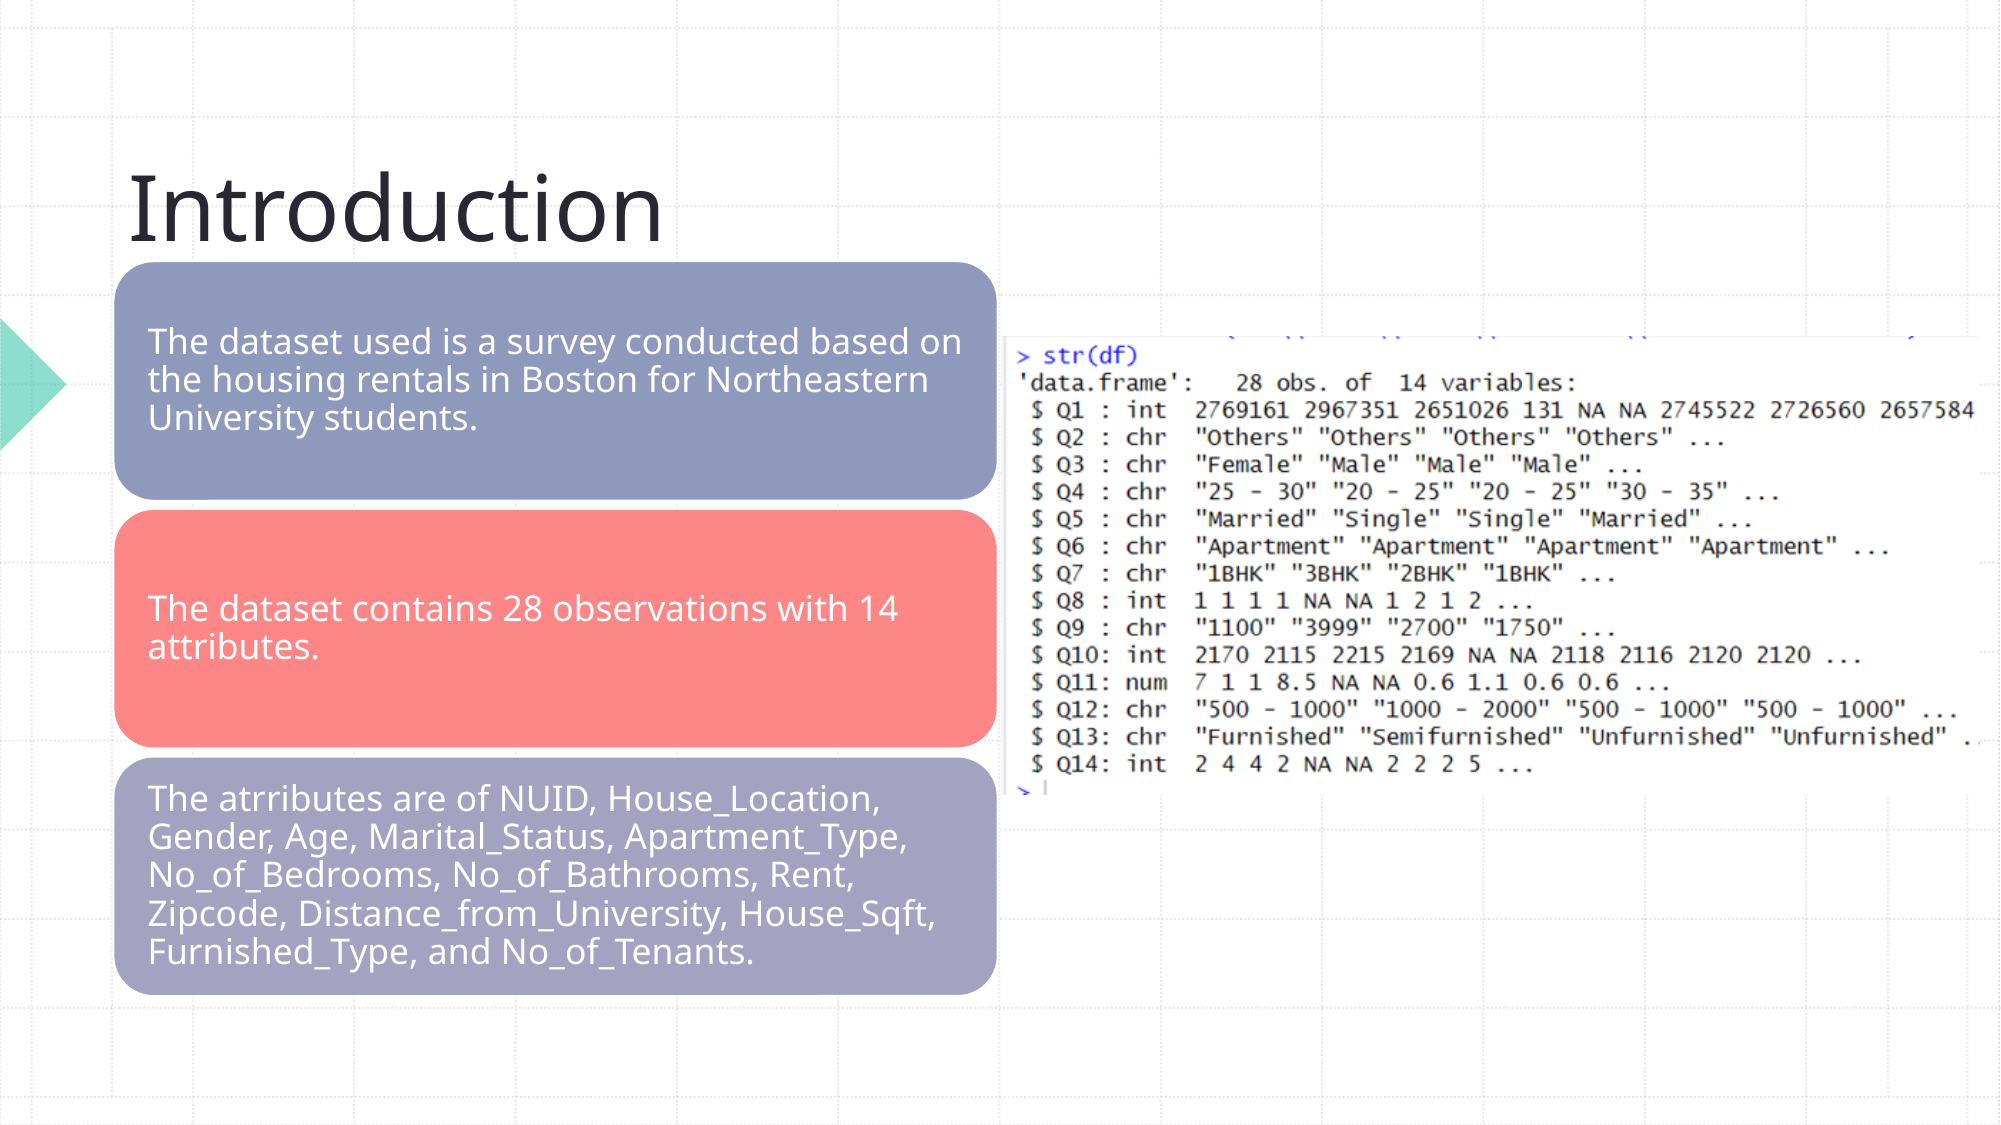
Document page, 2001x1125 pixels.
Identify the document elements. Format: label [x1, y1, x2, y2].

list [1001, 336, 1980, 795]
text_box [0, 0, 2000, 1125]
list [113, 256, 998, 1001]
